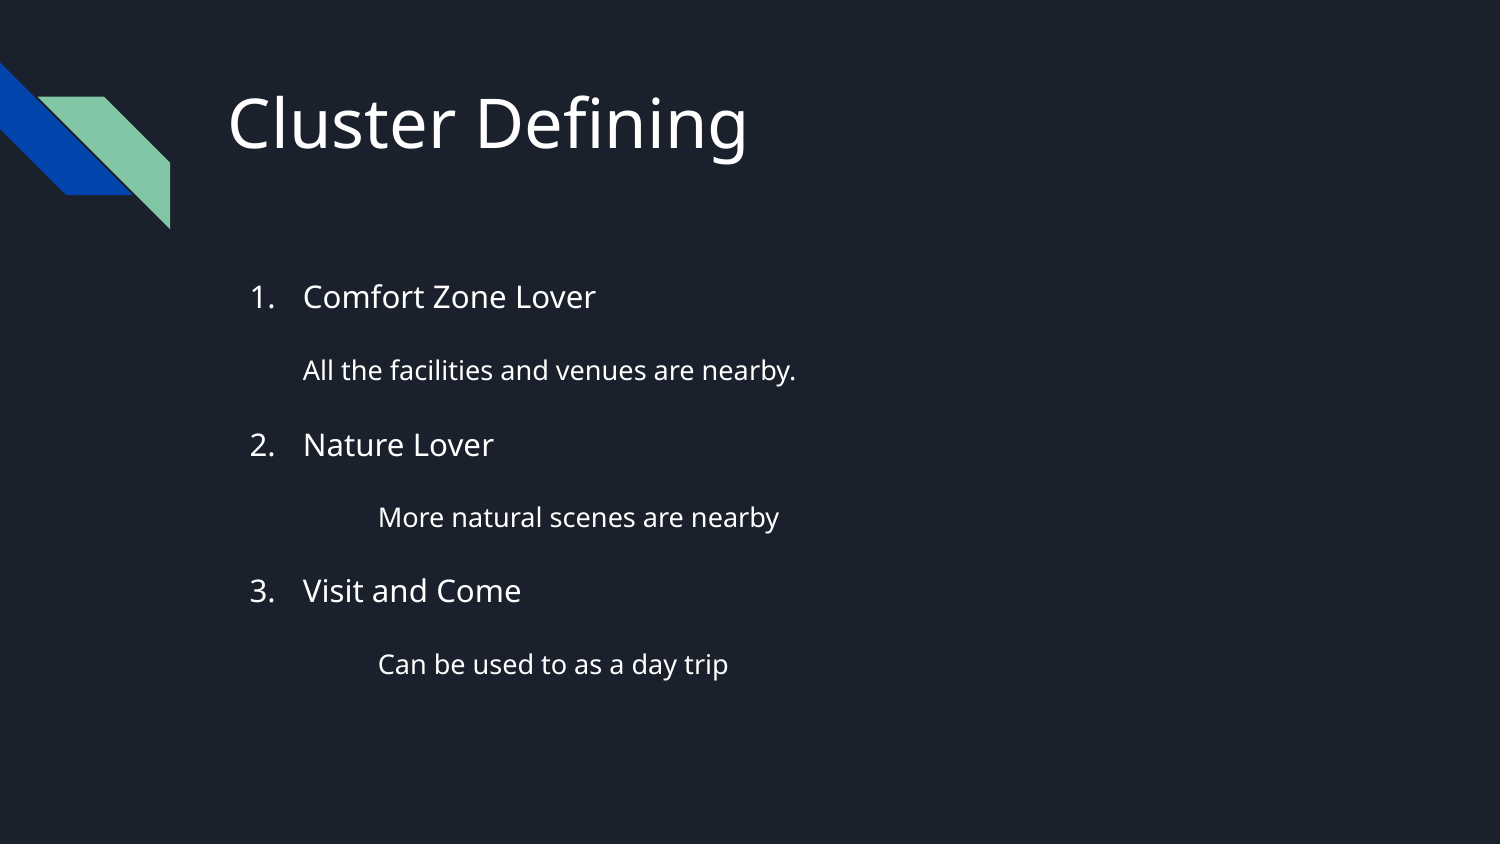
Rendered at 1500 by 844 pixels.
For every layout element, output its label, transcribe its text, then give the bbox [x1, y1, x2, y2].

title Cluster Defining [212, 64, 1368, 215]
list Comfort Zone Lover All the facilities and venues are nearby. Nature Lover More natural scenes are nearby Visit and Come Can be used to as a day trip [212, 257, 1368, 735]
